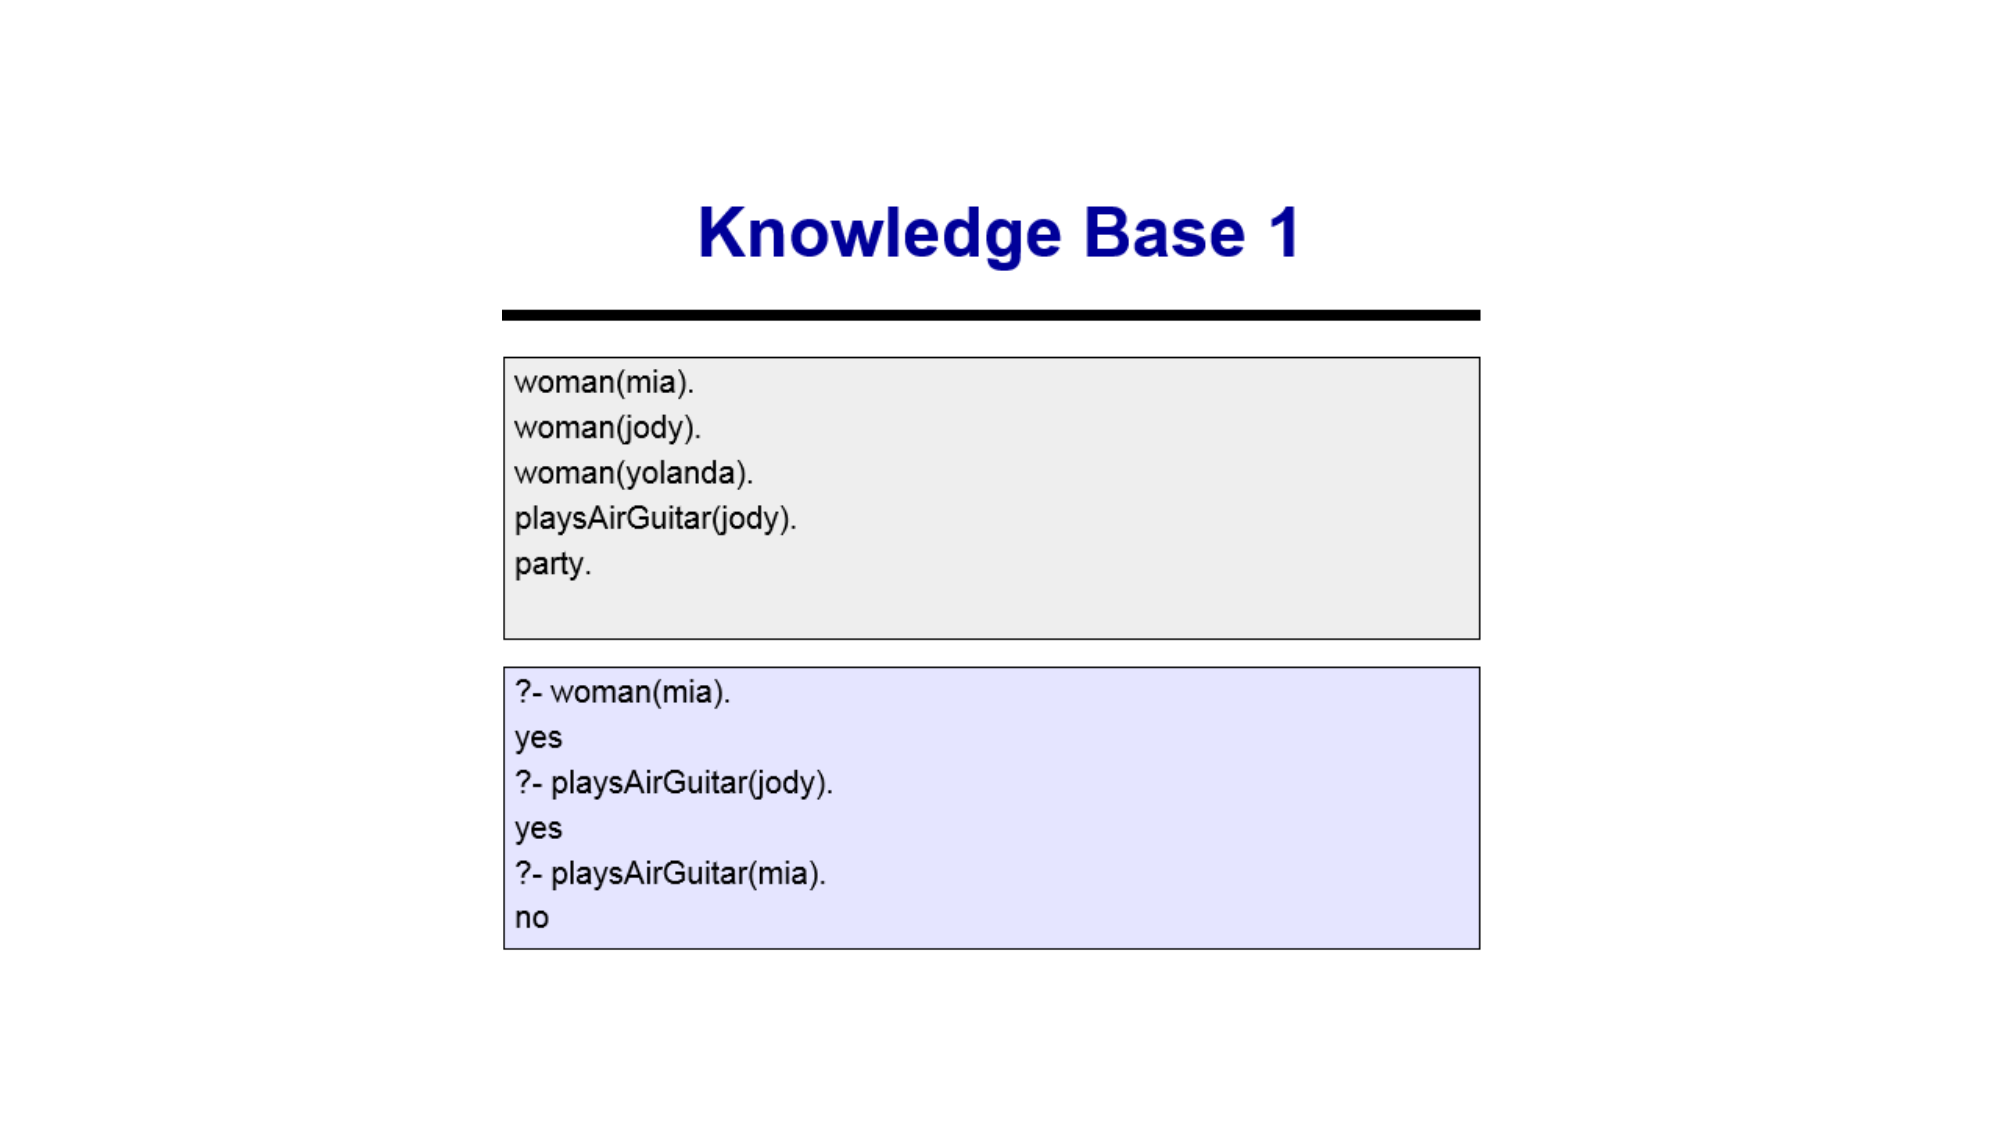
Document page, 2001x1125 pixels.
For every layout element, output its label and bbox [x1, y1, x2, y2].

picture [502, 163, 1498, 961]
